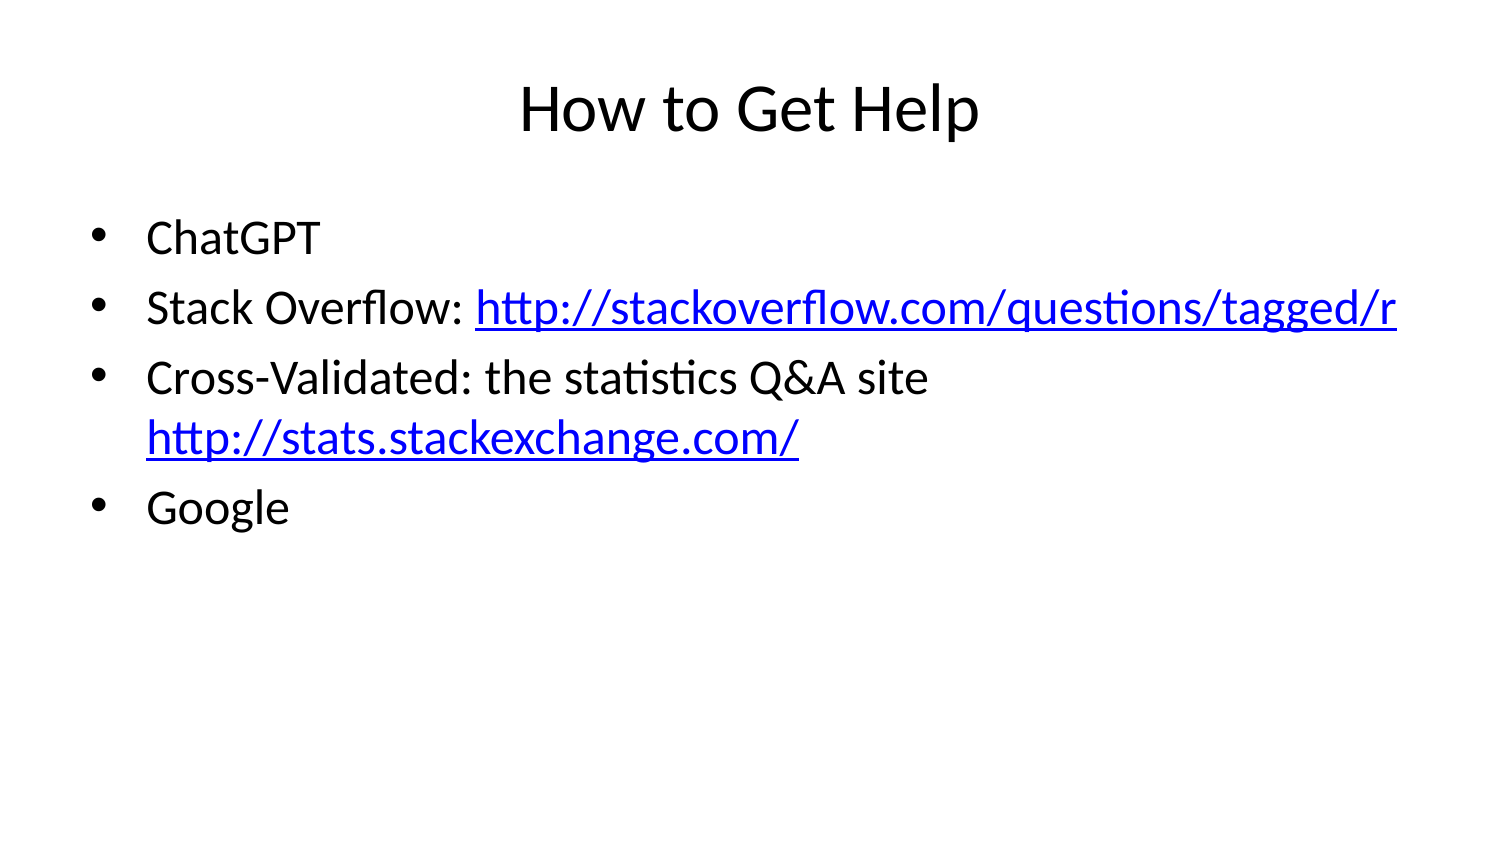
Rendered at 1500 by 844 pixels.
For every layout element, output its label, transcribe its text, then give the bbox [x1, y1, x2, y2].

title How to Get Help [75, 33, 1425, 175]
list ChatGPT Stack Overflow: http://stackoverflow.com/questions/tagged/r Cross-Validated: the statistics Q&A site http://stats.stackexchange.com/ Google [75, 196, 1425, 754]
